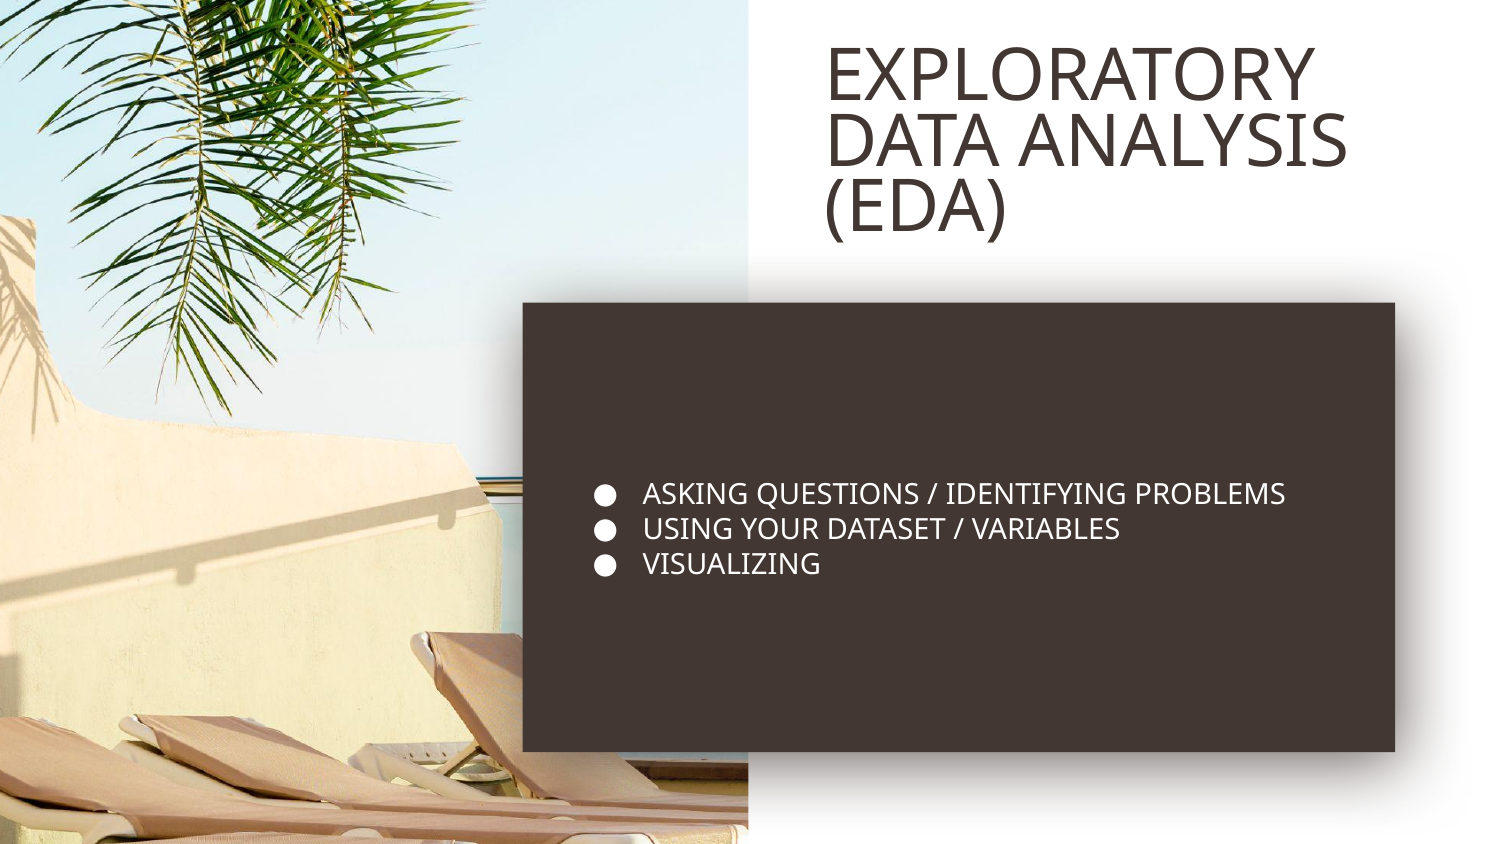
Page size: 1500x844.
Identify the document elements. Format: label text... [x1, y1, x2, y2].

picture [0, 0, 749, 844]
title EXPLORATORY DATA ANALYSIS (EDA) [809, 0, 1467, 260]
subtitle ASKING QUESTIONS / IDENTIFYING PROBLEMS USING YOUR DATASET / VARIABLES VISUALIZING [752, 302, 1396, 753]
